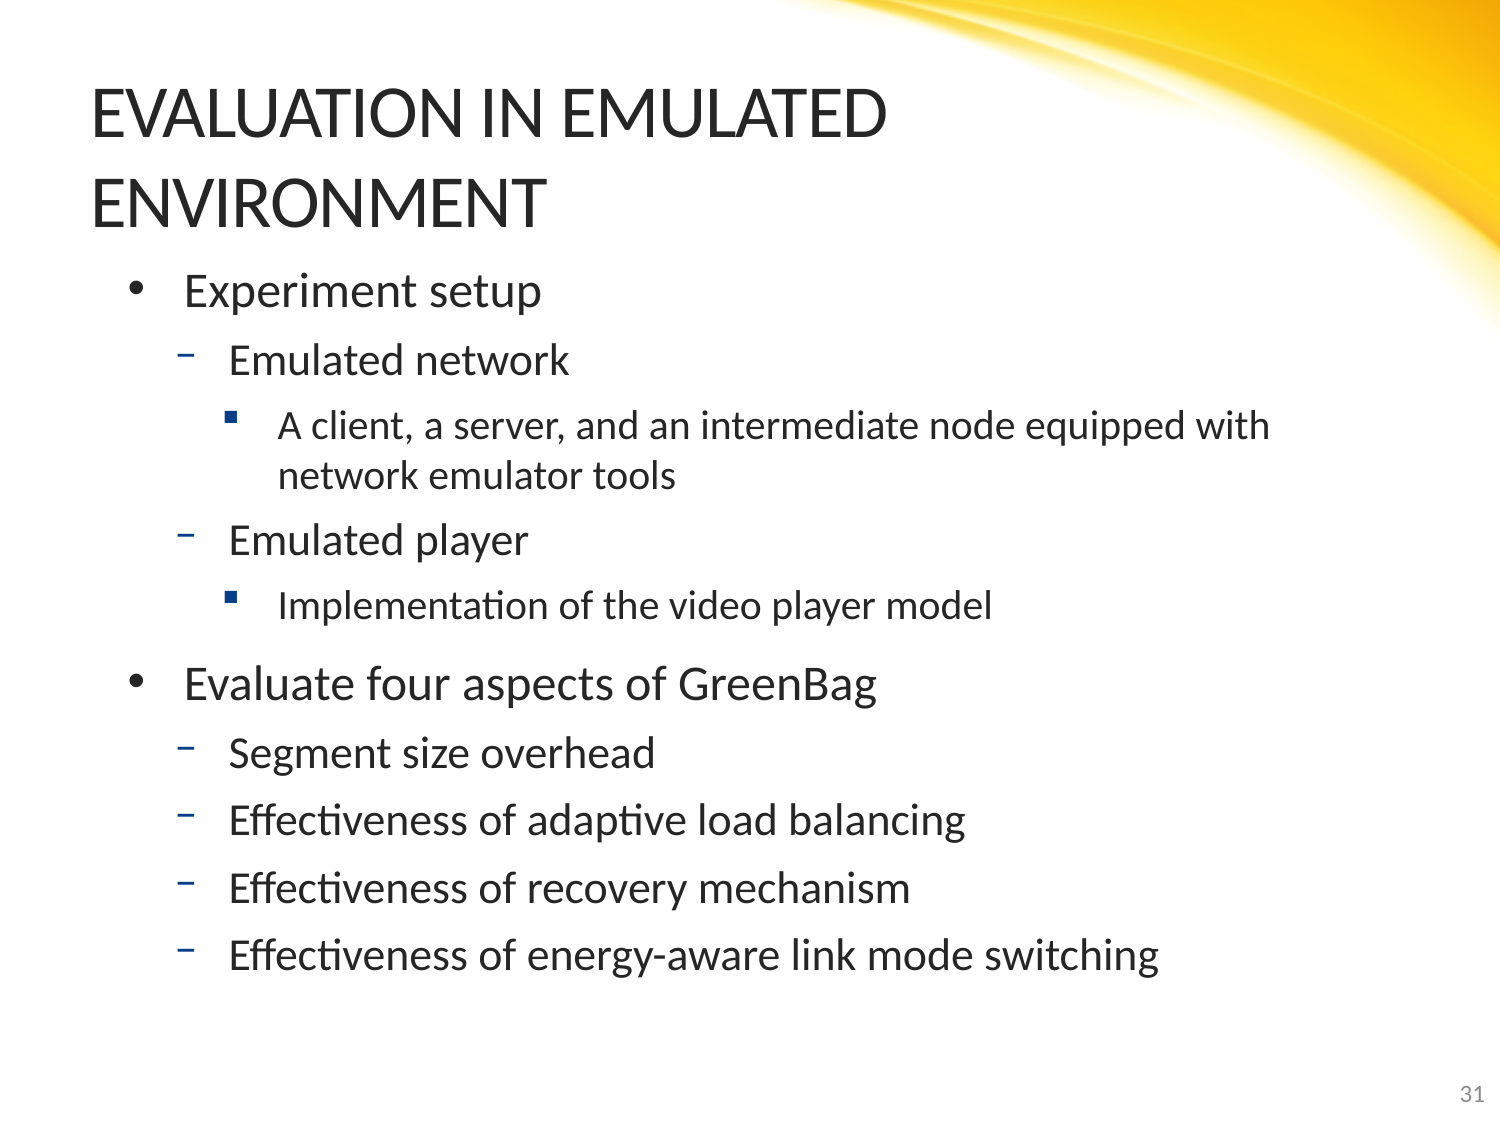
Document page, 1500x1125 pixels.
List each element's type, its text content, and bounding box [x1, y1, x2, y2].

title Evaluation in Emulated environment [75, 25, 1325, 250]
picture [770, 0, 1500, 348]
slide_number 31 [1162, 1062, 1500, 1123]
list Experiment setup Emulated network A client, a server, and an intermediate node equipped with network emulator tools Emulated player Implementation of the video player model Evaluate four aspects of GreenBag Segment size overhead Effectiveness of adaptive load balancing Effectiveness of recovery mechanism Effectiveness of energy-aware link mode switching [112, 249, 1363, 1063]
